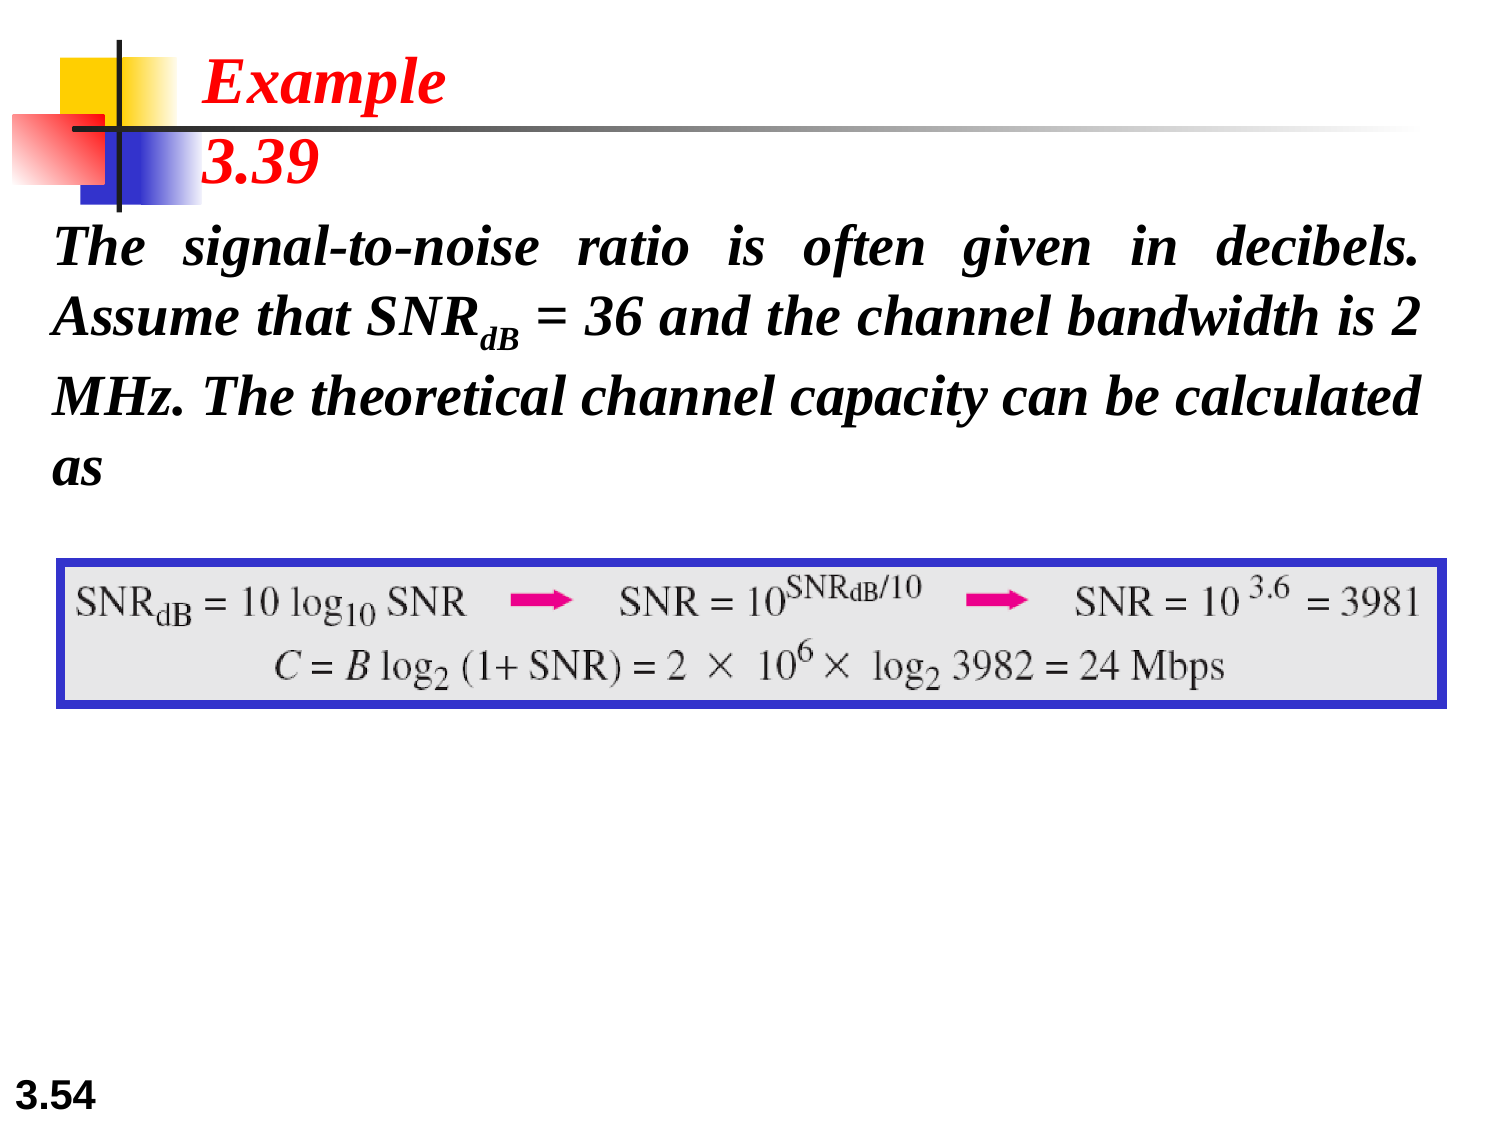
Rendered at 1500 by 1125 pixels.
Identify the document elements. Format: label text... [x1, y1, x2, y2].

text_box 3.‹#› [0, 1049, 313, 1125]
text_box [12, 114, 105, 185]
text_box Example 3.39 [187, 29, 596, 205]
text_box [80, 126, 202, 205]
text_box [116, 39, 122, 125]
text_box [72, 126, 79, 132]
text_box [60, 57, 116, 125]
text_box [122, 57, 177, 125]
text_box [596, 126, 1423, 132]
text_box The signal-to-noise ratio is often given in decibels. Assume that SNRdB = 36 and the channel bandwidth is 2 MHz. The theoretical channel capacity can be calculated as [37, 199, 1438, 505]
picture [65, 566, 1438, 701]
text_box [24, 237, 1475, 863]
